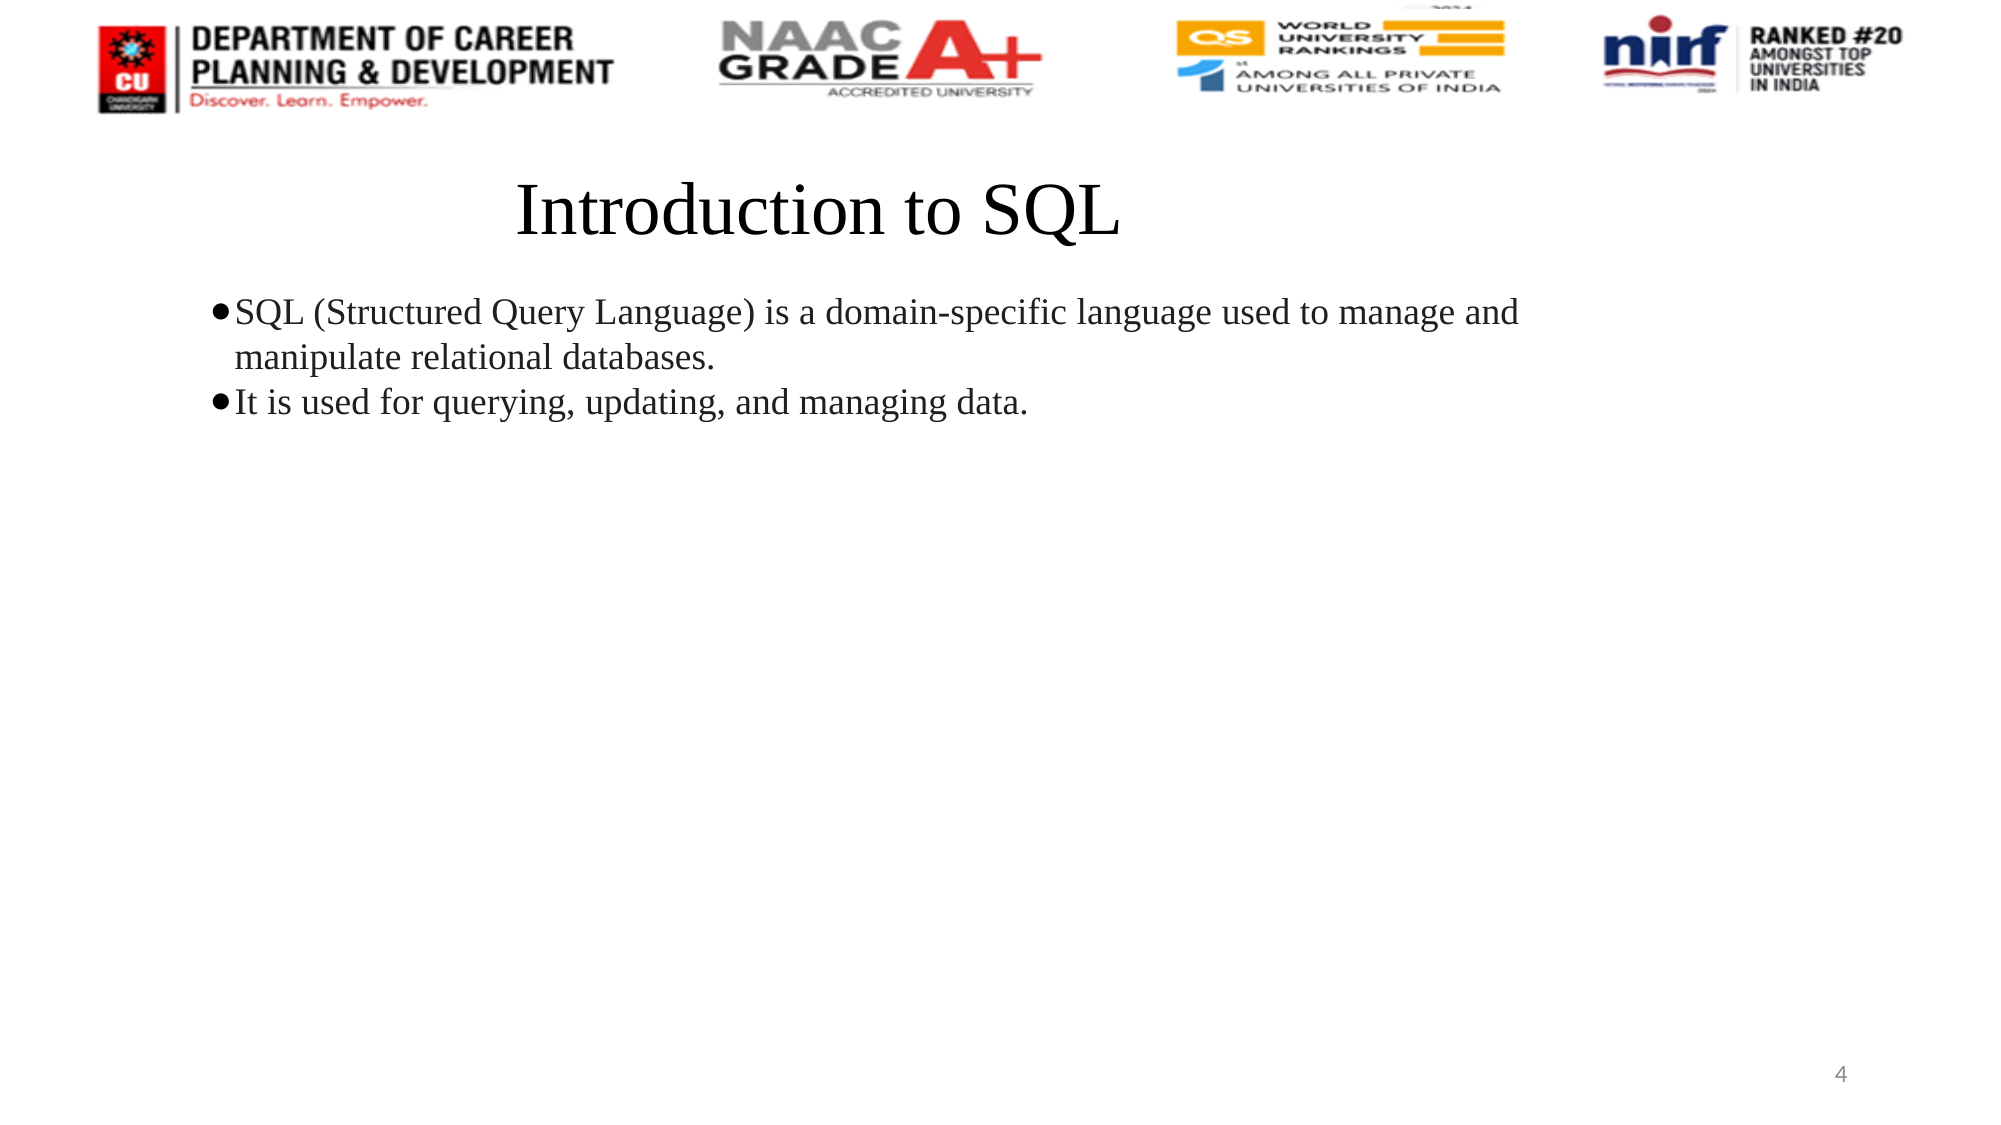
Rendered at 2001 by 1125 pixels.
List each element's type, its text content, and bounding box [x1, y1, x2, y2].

picture [61, 3, 1919, 135]
slide_number 4 [1412, 1042, 1863, 1103]
text_box SQL (Structured Query Language) is a domain-specific language used to manage and manipulate relational databases. It is used for querying, updating, and managing data. [194, 271, 1593, 833]
text_box Introduction to SQL [121, 144, 1519, 239]
